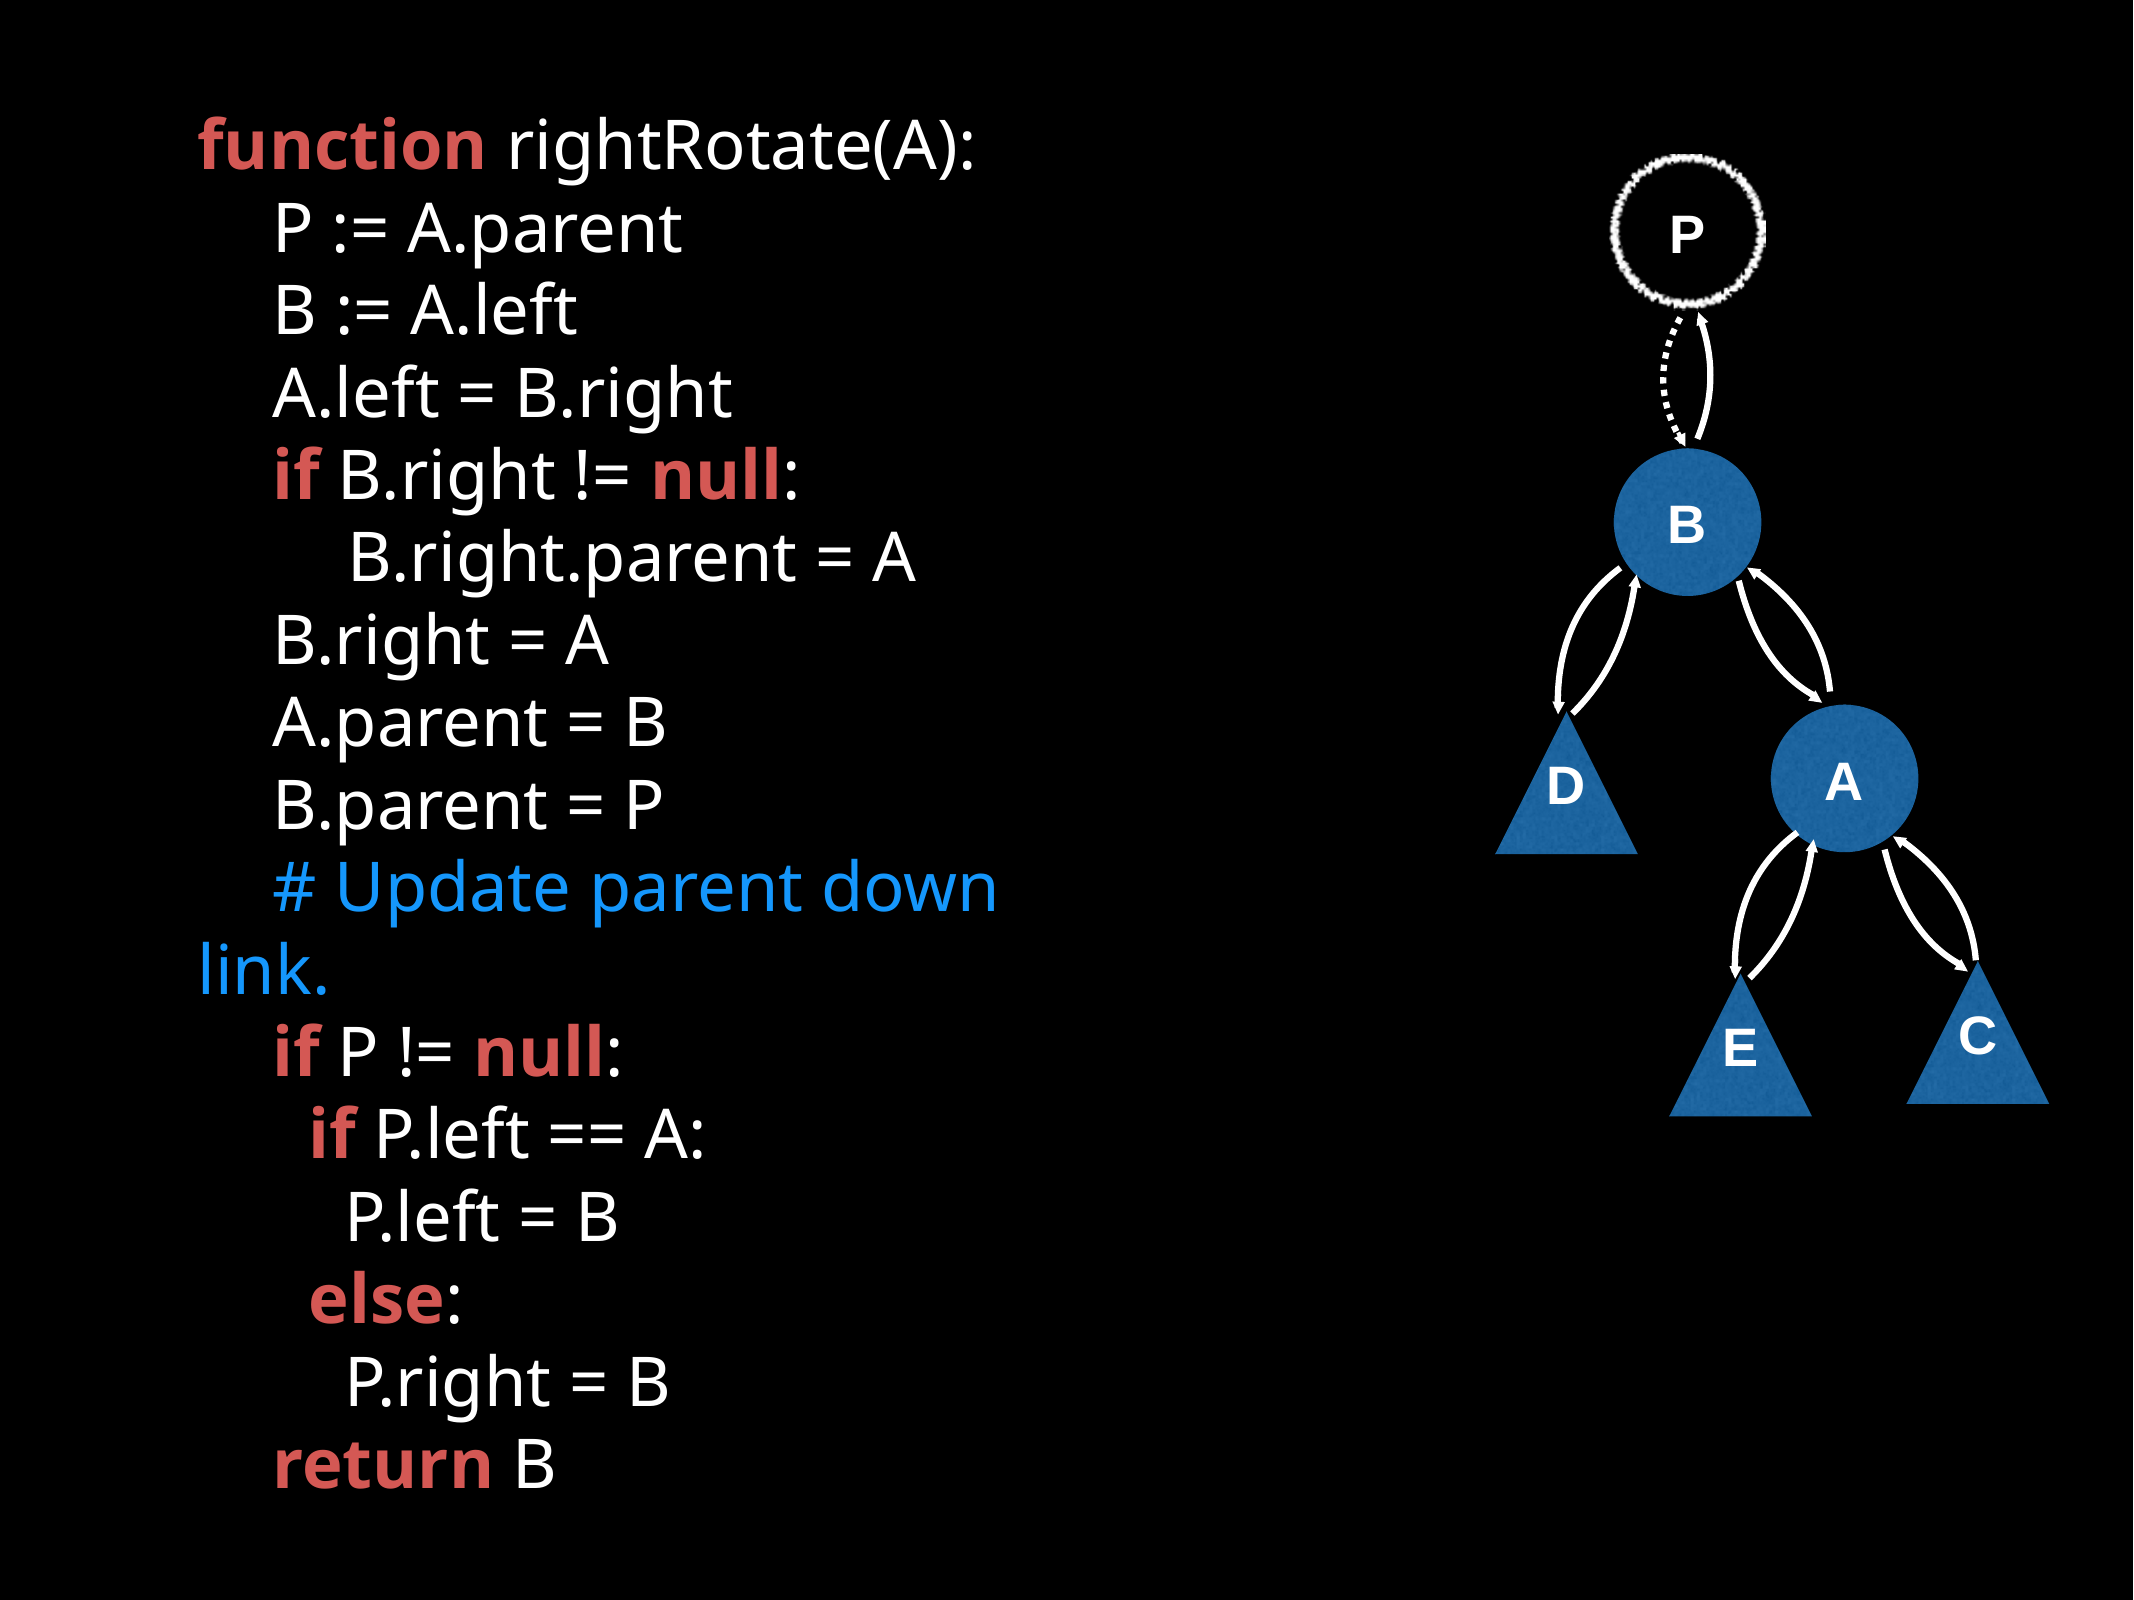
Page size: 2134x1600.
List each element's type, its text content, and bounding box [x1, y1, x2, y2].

text_box E [1669, 973, 1812, 1117]
text_box [1903, 844, 1976, 961]
text_box [1805, 839, 1818, 863]
text_box C [1906, 961, 2050, 1104]
text_box [1628, 574, 1641, 599]
text_box [1893, 836, 1915, 851]
text_box function rightRotate(A): P := A.parent B := A.left A.left = B.right if B.right != null: B.right.parent = A B.right = A A.parent = B B.parent = P # Update parent down link. if P != null: if P.left == A: P.left = B else: P.right = B return B [189, 92, 1086, 1429]
text_box D [1495, 711, 1638, 855]
text_box [1572, 587, 1634, 714]
text_box [1734, 832, 1798, 966]
text_box [1947, 956, 1968, 972]
text_box [1729, 958, 1742, 979]
text_box [1749, 852, 1811, 979]
text_box [1747, 567, 1769, 582]
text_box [1650, 319, 1730, 435]
text_box [1801, 687, 1823, 703]
text_box [1758, 576, 1831, 692]
text_box [1552, 694, 1565, 715]
text_box B [1613, 448, 1762, 596]
text_box A [1770, 704, 1919, 853]
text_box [1609, 154, 1766, 311]
text_box [1884, 849, 1959, 963]
text_box [1738, 580, 1813, 694]
text_box [1557, 567, 1621, 701]
